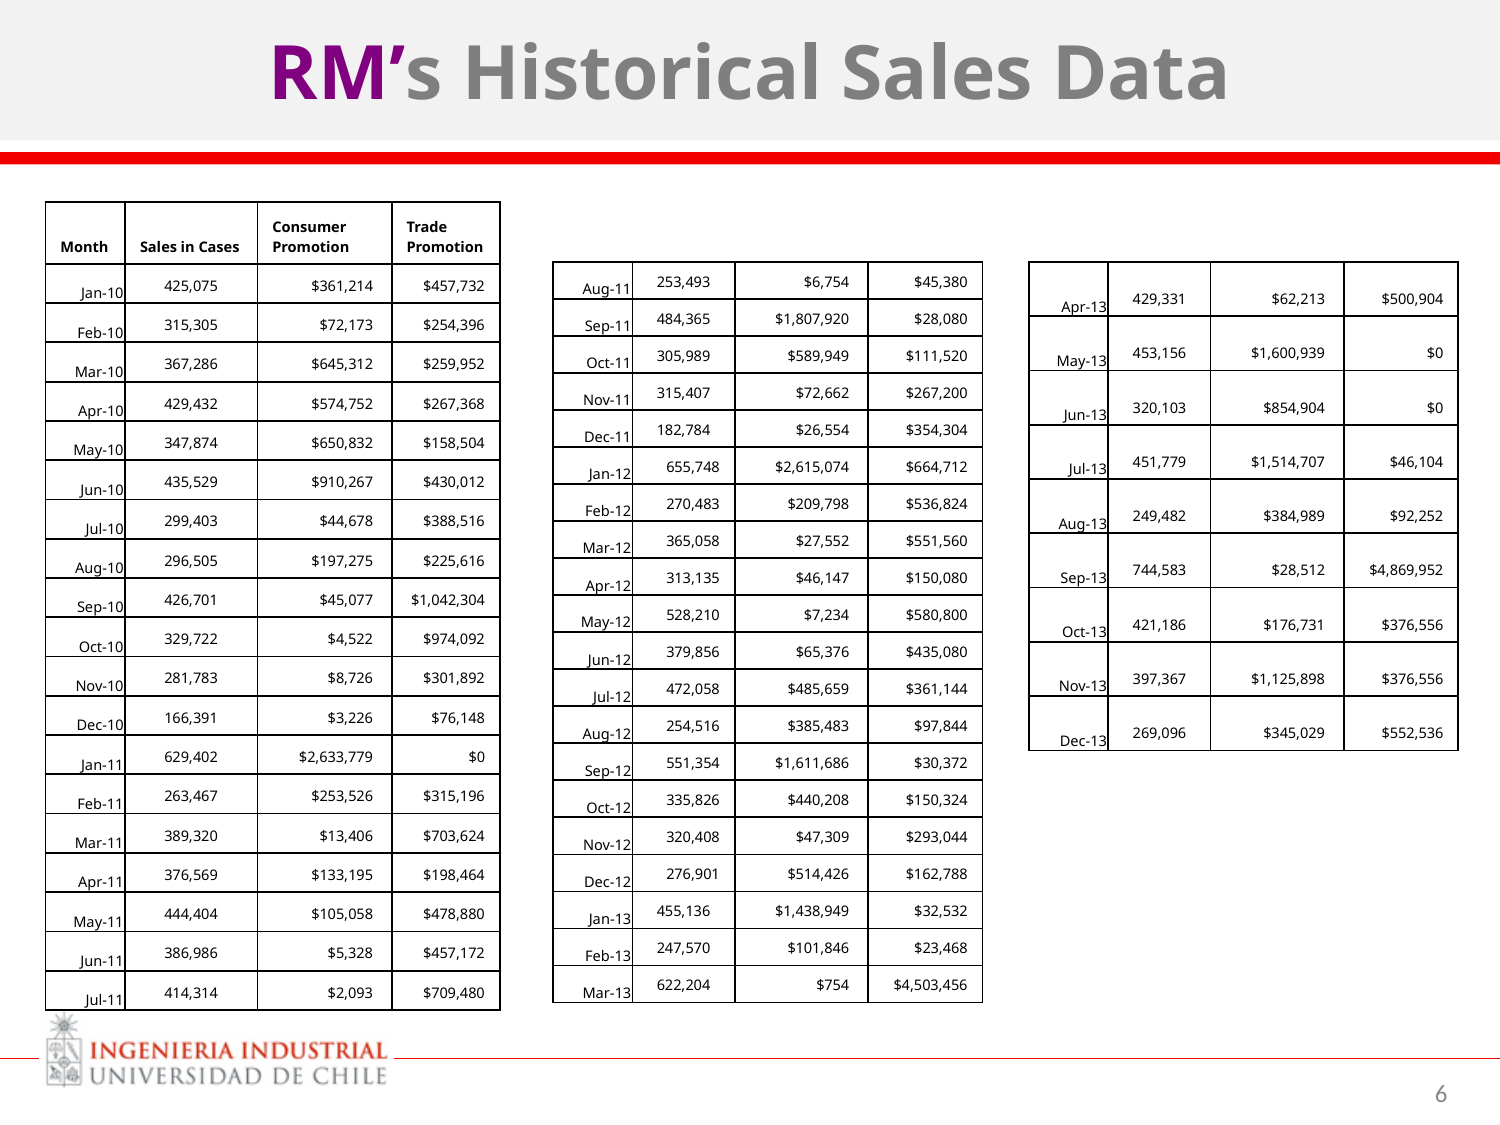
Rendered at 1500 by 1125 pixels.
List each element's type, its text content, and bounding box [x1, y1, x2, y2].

table_cell $225,616 [393, 540, 499, 577]
table_cell $209,798 [736, 485, 867, 520]
table_cell 276,901 [633, 855, 734, 891]
table_cell Oct-12 [554, 781, 632, 816]
table_cell Oct-11 [554, 337, 632, 372]
table_cell Jun-13 [1030, 371, 1107, 424]
table_cell 397,367 [1109, 643, 1210, 695]
table_cell $32,532 [869, 892, 982, 928]
table_cell 421,186 [1109, 588, 1210, 641]
table_cell 655,748 [633, 448, 734, 483]
table_cell 472,058 [633, 670, 734, 705]
table_cell 367,286 [126, 343, 257, 381]
table_cell $5,328 [258, 932, 391, 970]
table_cell 435,529 [126, 461, 257, 499]
table_cell 365,058 [633, 522, 734, 557]
table_cell $430,012 [393, 461, 499, 499]
table_cell $97,844 [869, 707, 982, 742]
table_cell Oct-13 [1030, 588, 1107, 641]
table_cell $4,869,952 [1345, 534, 1457, 587]
table_cell Mar-13 [554, 966, 632, 1002]
table_cell 429,432 [126, 383, 257, 420]
table_cell $4,522 [258, 618, 391, 656]
table_cell Mar-11 [46, 814, 124, 852]
table_cell 320,408 [633, 818, 734, 854]
table_cell $7,234 [736, 596, 867, 631]
table_cell $709,480 [393, 972, 499, 1009]
table_cell 379,856 [633, 633, 734, 668]
table_cell $47,309 [736, 818, 867, 854]
table_cell $2,093 [258, 972, 391, 1009]
table_header $45,380 [869, 263, 982, 298]
table_cell Nov-12 [554, 818, 632, 854]
table_cell Sep-10 [46, 579, 124, 616]
table_cell $457,172 [393, 932, 499, 970]
table_cell 386,986 [126, 932, 257, 970]
table_cell 281,783 [126, 657, 257, 695]
table_cell Aug-10 [46, 540, 124, 577]
table_cell May-12 [554, 596, 632, 631]
table_cell $8,726 [258, 657, 391, 695]
table_cell Oct-10 [46, 618, 124, 656]
table_cell Dec-11 [554, 411, 632, 446]
table_cell $974,092 [393, 618, 499, 656]
table_cell Feb-10 [46, 304, 124, 341]
table_cell $478,880 [393, 893, 499, 931]
table_cell Jan-10 [46, 265, 124, 302]
table_cell $388,516 [393, 500, 499, 538]
table_cell Feb-12 [554, 485, 632, 520]
table_cell $1,514,707 [1211, 426, 1343, 478]
table_cell 270,483 [633, 485, 734, 520]
table_cell $2,633,779 [258, 736, 391, 773]
table_cell Nov-11 [554, 374, 632, 409]
table_cell $361,214 [258, 265, 391, 302]
table_cell Sep-11 [554, 300, 632, 335]
table_cell $27,552 [736, 522, 867, 557]
table_cell 414,314 [126, 972, 257, 1009]
table_cell $46,147 [736, 559, 867, 594]
table_cell $2,615,074 [736, 448, 867, 483]
table_cell $385,483 [736, 707, 867, 742]
table_cell 315,305 [126, 304, 257, 341]
table_cell $267,368 [393, 383, 499, 420]
table_cell May-13 [1030, 317, 1107, 370]
table_cell $345,029 [1211, 697, 1343, 750]
table_cell Nov-13 [1030, 643, 1107, 695]
table_cell $293,044 [869, 818, 982, 854]
table_cell Dec-12 [554, 855, 632, 891]
table_cell $4,503,456 [869, 966, 982, 1002]
table_cell 269,096 [1109, 697, 1210, 750]
table_header Consumer Promotion [258, 203, 391, 263]
table_cell $910,267 [258, 461, 391, 499]
table_cell $92,252 [1345, 480, 1457, 532]
table_cell 426,701 [126, 579, 257, 616]
table_cell 247,570 [633, 929, 734, 965]
table_cell $111,520 [869, 337, 982, 372]
table_cell 315,407 [633, 374, 734, 409]
table_cell $44,678 [258, 500, 391, 538]
table_cell $440,208 [736, 781, 867, 816]
table_cell $0 [1345, 371, 1457, 424]
table_cell $176,731 [1211, 588, 1343, 641]
table_cell $589,949 [736, 337, 867, 372]
table_cell $574,752 [258, 383, 391, 420]
table_cell $72,662 [736, 374, 867, 409]
table_cell $26,554 [736, 411, 867, 446]
table_cell $30,372 [869, 744, 982, 779]
table_cell $376,556 [1345, 643, 1457, 695]
table_cell Jul-11 [46, 972, 124, 1009]
table_cell $158,504 [393, 422, 499, 459]
table_cell $3,226 [258, 697, 391, 734]
table_cell $13,406 [258, 814, 391, 852]
table_cell 182,784 [633, 411, 734, 446]
table_cell $361,144 [869, 670, 982, 705]
table_cell $664,712 [869, 448, 982, 483]
table_cell Jun-10 [46, 461, 124, 499]
table_cell $1,611,686 [736, 744, 867, 779]
table_cell $754 [736, 966, 867, 1002]
table_cell Jun-12 [554, 633, 632, 668]
table_cell $1,807,920 [736, 300, 867, 335]
table_cell May-10 [46, 422, 124, 459]
table_cell $1,042,304 [393, 579, 499, 616]
table_cell Sep-12 [554, 744, 632, 779]
table_header $6,754 [736, 263, 867, 298]
table_cell Aug-12 [554, 707, 632, 742]
table_header $500,904 [1345, 263, 1457, 315]
table_cell $645,312 [258, 343, 391, 381]
table_cell Jul-13 [1030, 426, 1107, 478]
table_cell Sep-13 [1030, 534, 1107, 587]
slide_number ‹#› [1287, 1072, 1463, 1113]
table_cell 296,505 [126, 540, 257, 577]
table_cell 166,391 [126, 697, 257, 734]
table_cell $254,396 [393, 304, 499, 341]
table_cell $457,732 [393, 265, 499, 302]
table_cell $485,659 [736, 670, 867, 705]
table_cell $315,196 [393, 775, 499, 813]
table_cell 263,467 [126, 775, 257, 813]
table_cell $551,560 [869, 522, 982, 557]
table_cell $105,058 [258, 893, 391, 931]
table_cell $435,080 [869, 633, 982, 668]
table_cell Nov-10 [46, 657, 124, 695]
table_cell 347,874 [126, 422, 257, 459]
table_cell 299,403 [126, 500, 257, 538]
table_header Aug-11 [554, 263, 632, 298]
table_cell $514,426 [736, 855, 867, 891]
table_cell 329,722 [126, 618, 257, 656]
table_header Month [46, 203, 124, 263]
table_cell $65,376 [736, 633, 867, 668]
table_cell $133,195 [258, 854, 391, 891]
table_cell $580,800 [869, 596, 982, 631]
table_cell $376,556 [1345, 588, 1457, 641]
table_cell $0 [393, 736, 499, 773]
table_cell $150,080 [869, 559, 982, 594]
table_cell 389,320 [126, 814, 257, 852]
table_cell $150,324 [869, 781, 982, 816]
table_cell $1,438,949 [736, 892, 867, 928]
table_cell $301,892 [393, 657, 499, 695]
table_header 253,493 [633, 263, 734, 298]
title RM’s Historical Sales Data [0, 0, 1500, 141]
table_cell 305,989 [633, 337, 734, 372]
table_cell $0 [1345, 317, 1457, 370]
table_cell 249,482 [1109, 480, 1210, 532]
table_header Apr-13 [1030, 263, 1107, 315]
table_cell Mar-12 [554, 522, 632, 557]
table_cell 528,210 [633, 596, 734, 631]
table_cell $45,077 [258, 579, 391, 616]
table_cell Jan-11 [46, 736, 124, 773]
table_cell Apr-10 [46, 383, 124, 420]
table_cell 376,569 [126, 854, 257, 891]
table_cell $46,104 [1345, 426, 1457, 478]
table_cell Jan-13 [554, 892, 632, 928]
picture [39, 1010, 394, 1092]
table_cell $267,200 [869, 374, 982, 409]
table_cell $101,846 [736, 929, 867, 965]
table_cell $354,304 [869, 411, 982, 446]
table_cell 744,583 [1109, 534, 1210, 587]
table_cell $162,788 [869, 855, 982, 891]
table_cell $197,275 [258, 540, 391, 577]
table_cell $650,832 [258, 422, 391, 459]
table_cell $198,464 [393, 854, 499, 891]
table_cell $259,952 [393, 343, 499, 381]
table_cell Dec-10 [46, 697, 124, 734]
table_cell 451,779 [1109, 426, 1210, 478]
table_cell $854,904 [1211, 371, 1343, 424]
table_cell 320,103 [1109, 371, 1210, 424]
table_cell Apr-11 [46, 854, 124, 891]
table_cell Jul-12 [554, 670, 632, 705]
table_cell $253,526 [258, 775, 391, 813]
table_cell Aug-13 [1030, 480, 1107, 532]
table_cell $536,824 [869, 485, 982, 520]
table_cell Feb-13 [554, 929, 632, 965]
table_cell Apr-12 [554, 559, 632, 594]
table_cell 551,354 [633, 744, 734, 779]
table_cell Dec-13 [1030, 697, 1107, 750]
table_cell 453,156 [1109, 317, 1210, 370]
table_cell 629,402 [126, 736, 257, 773]
table_cell $384,989 [1211, 480, 1343, 532]
table_cell $1,600,939 [1211, 317, 1343, 370]
table_header Sales in Cases [126, 203, 257, 263]
table_cell 313,135 [633, 559, 734, 594]
table_cell $28,512 [1211, 534, 1343, 587]
table_header 429,331 [1109, 263, 1210, 315]
table_cell $552,536 [1345, 697, 1457, 750]
table_cell 254,516 [633, 707, 734, 742]
table_cell 622,204 [633, 966, 734, 1002]
table_cell $23,468 [869, 929, 982, 965]
table_cell 455,136 [633, 892, 734, 928]
table_cell 484,365 [633, 300, 734, 335]
table_cell Jun-11 [46, 932, 124, 970]
table_cell Jul-10 [46, 500, 124, 538]
table_cell $703,624 [393, 814, 499, 852]
table_cell Jan-12 [554, 448, 632, 483]
table_cell $28,080 [869, 300, 982, 335]
table_cell Mar-10 [46, 343, 124, 381]
table_cell $76,148 [393, 697, 499, 734]
table_cell $1,125,898 [1211, 643, 1343, 695]
table_cell $72,173 [258, 304, 391, 341]
table_header Trade Promotion [393, 203, 499, 263]
table_cell 425,075 [126, 265, 257, 302]
table_cell May-11 [46, 893, 124, 931]
table_header $62,213 [1211, 263, 1343, 315]
table_cell 444,404 [126, 893, 257, 931]
table_cell Feb-11 [46, 775, 124, 813]
table_cell 335,826 [633, 781, 734, 816]
